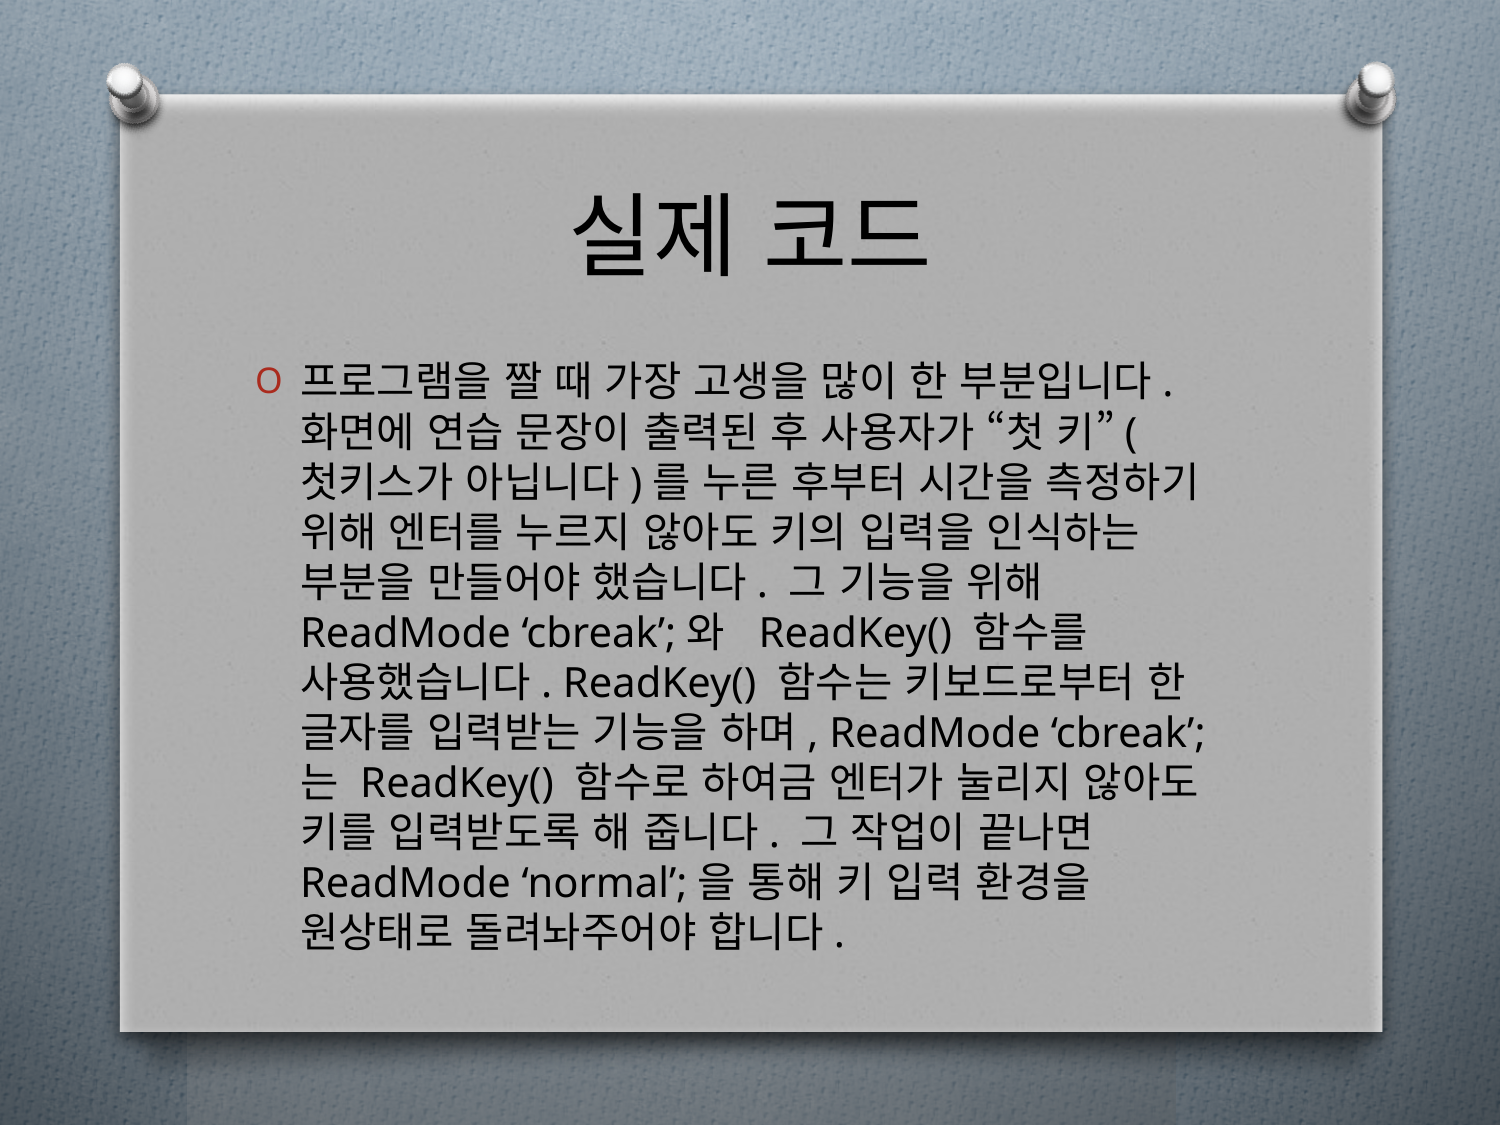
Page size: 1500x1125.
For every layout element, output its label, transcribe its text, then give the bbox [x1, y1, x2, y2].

picture [75, 29, 198, 153]
list 프로그램을 짤 때 가장 고생을 많이 한 부분입니다. 화면에 연습 문장이 출력된 후 사용자가 “첫 키”(첫키스가 아닙니다)를 누른 후부터 시간을 측정하기 위해 엔터를 누르지 않아도 키의 입력을 인식하는 부분을 만들어야 했습니다. 그 기능을 위해 ReadMode ‘cbreak’;와 ReadKey() 함수를 사용했습니다. ReadKey() 함수는 키보드로부터 한 글자를 입력받는 기능을 하며, ReadMode ‘cbreak’;는 ReadKey() 함수로 하여금 엔터가 눌리지 않아도 키를 입력받도록 해 줍니다. 그 작업이 끝나면 ReadMode ‘normal’;을 통해 키 입력 환경을 원상태로 돌려놔주어야 합니다. [240, 347, 1257, 1000]
picture [1317, 35, 1439, 156]
title 실제 코드 [179, 134, 1323, 332]
